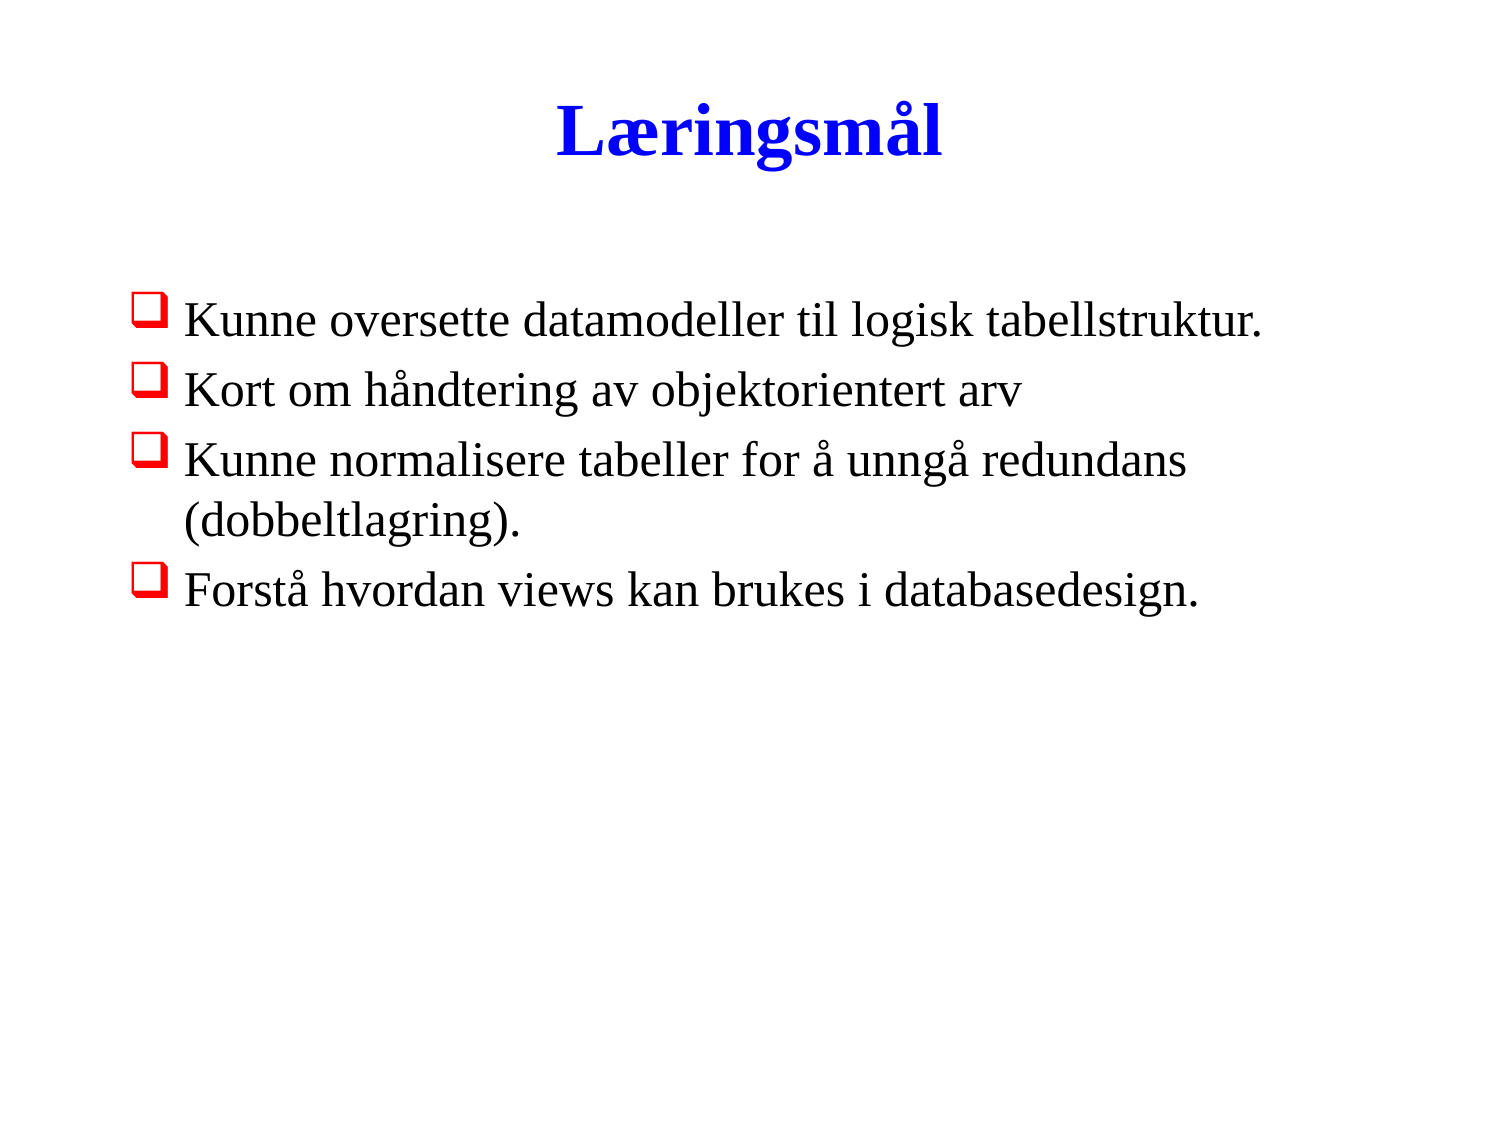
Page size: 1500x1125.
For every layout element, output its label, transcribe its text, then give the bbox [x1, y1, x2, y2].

list Kunne oversette datamodeller til logisk tabellstruktur. Kort om håndtering av objektorientert arv Kunne normalisere tabeller for å unngå redundans (dobbeltlagring). Forstå hvordan views kan brukes i databasedesign. [112, 278, 1388, 610]
title Læringsmål [112, 31, 1388, 220]
